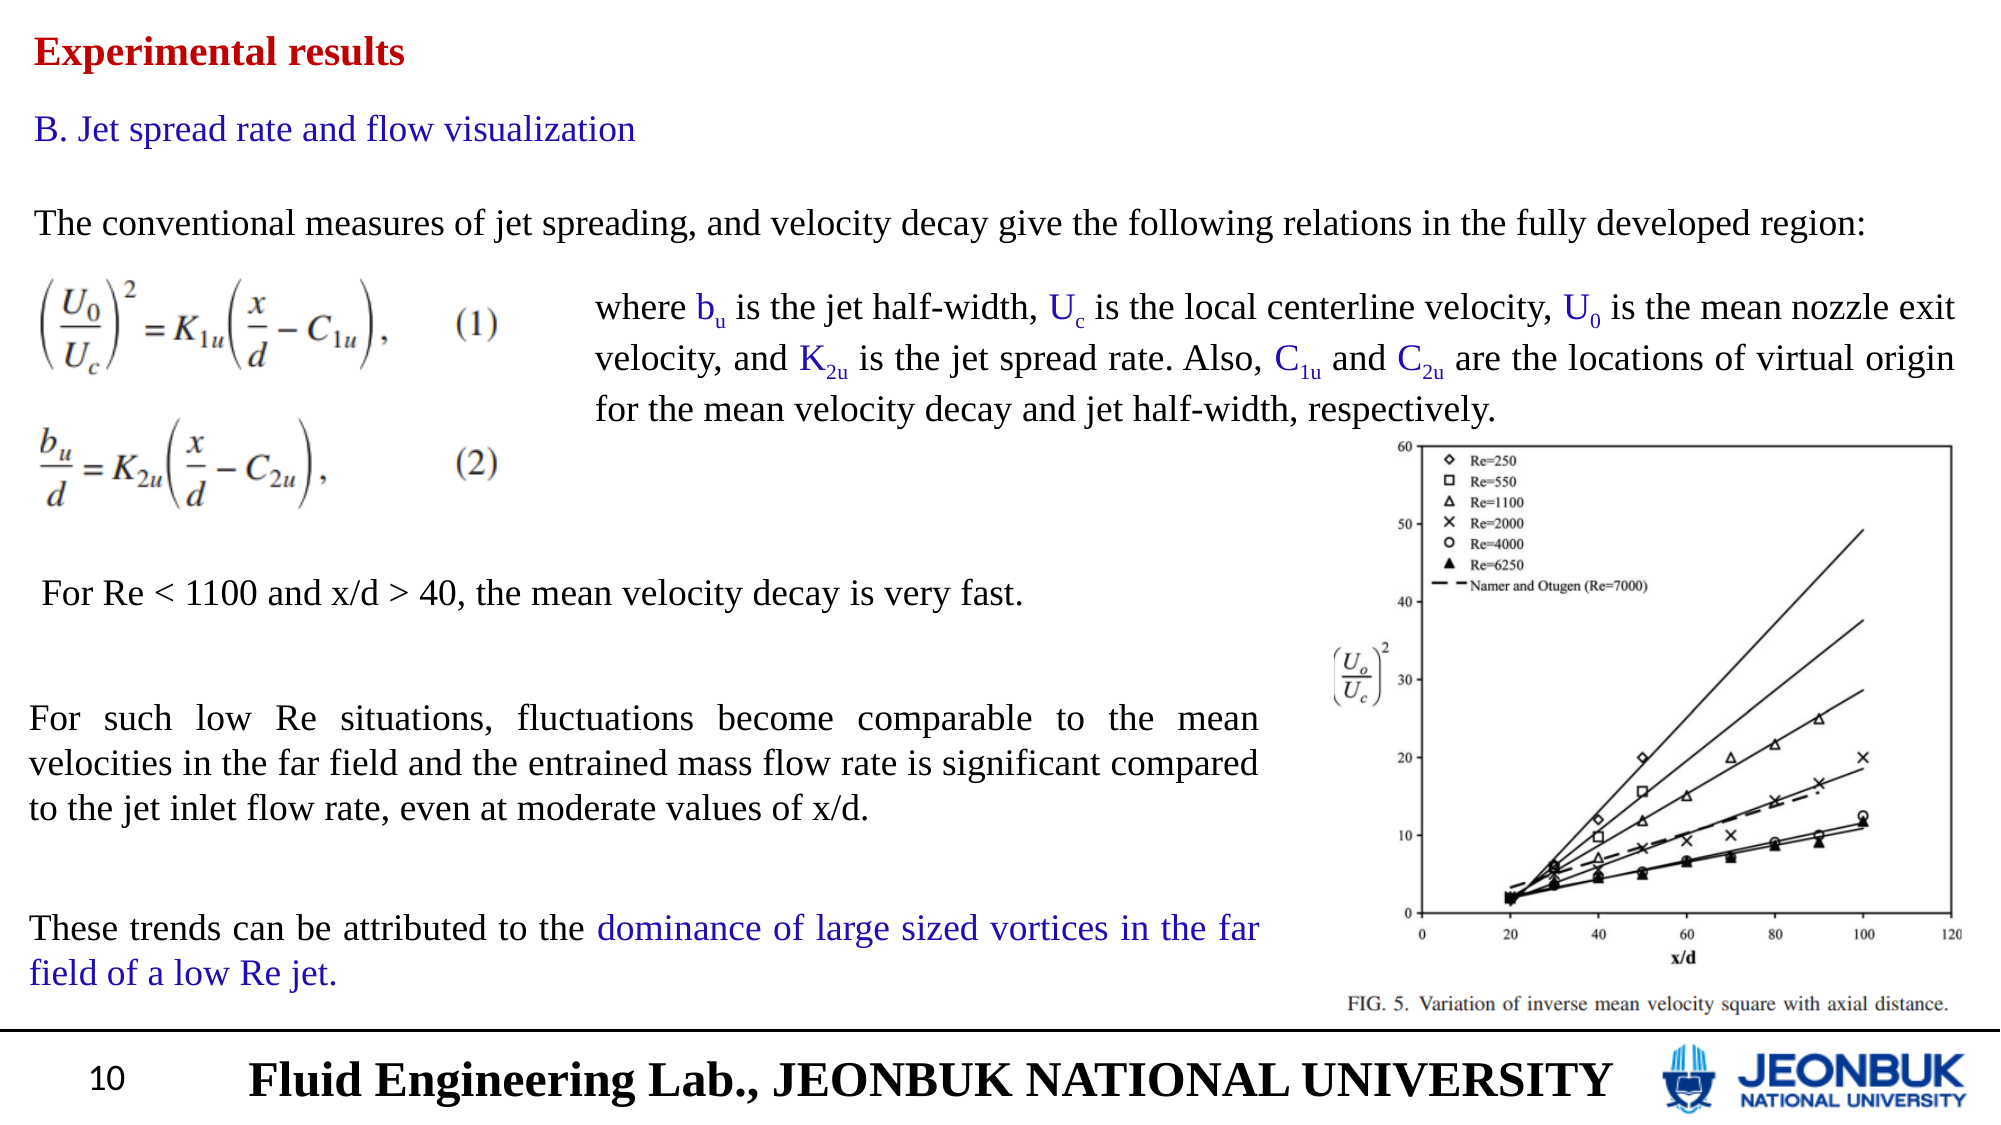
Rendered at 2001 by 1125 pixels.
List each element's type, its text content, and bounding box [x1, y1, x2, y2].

text_box These trends can be attributed to the dominance of large sized vortices in the far field of a low Re jet. [13, 895, 1276, 1001]
text_box The conventional measures of jet spreading, and velocity decay give the following relations in the fully developed region: [19, 190, 1952, 251]
text_box B. Jet spread rate and flow visualization [19, 96, 675, 157]
text_box Experimental results [19, 15, 516, 81]
text_box For Re ˂ 1100 and x/d ˃ 40, the mean velocity decay is very fast. [26, 560, 1130, 621]
footer Fluid Engineering Lab., JEONBUK NATIONAL UNIVERSITY [213, 1042, 1649, 1110]
picture [437, 290, 516, 495]
text_box where bu is the jet half-width, Uc is the local centerline velocity, U0 is the mean nozzle exit velocity, and K2u is the jet spread rate. Also, C1u and C2u are the locations of virtual origin for the mean velocity decay and jet half-width, respectively. [580, 274, 1971, 437]
picture [1325, 431, 1974, 1016]
picture [1649, 1031, 1981, 1125]
text_box For such low Re situations, fluctuations become comparable to the mean velocities in the far field and the entrained mass flow rate is significant compared to the jet inlet flow rate, even at moderate values of x/d. [13, 685, 1276, 836]
slide_number 10 [19, 1045, 141, 1106]
picture [19, 268, 395, 517]
